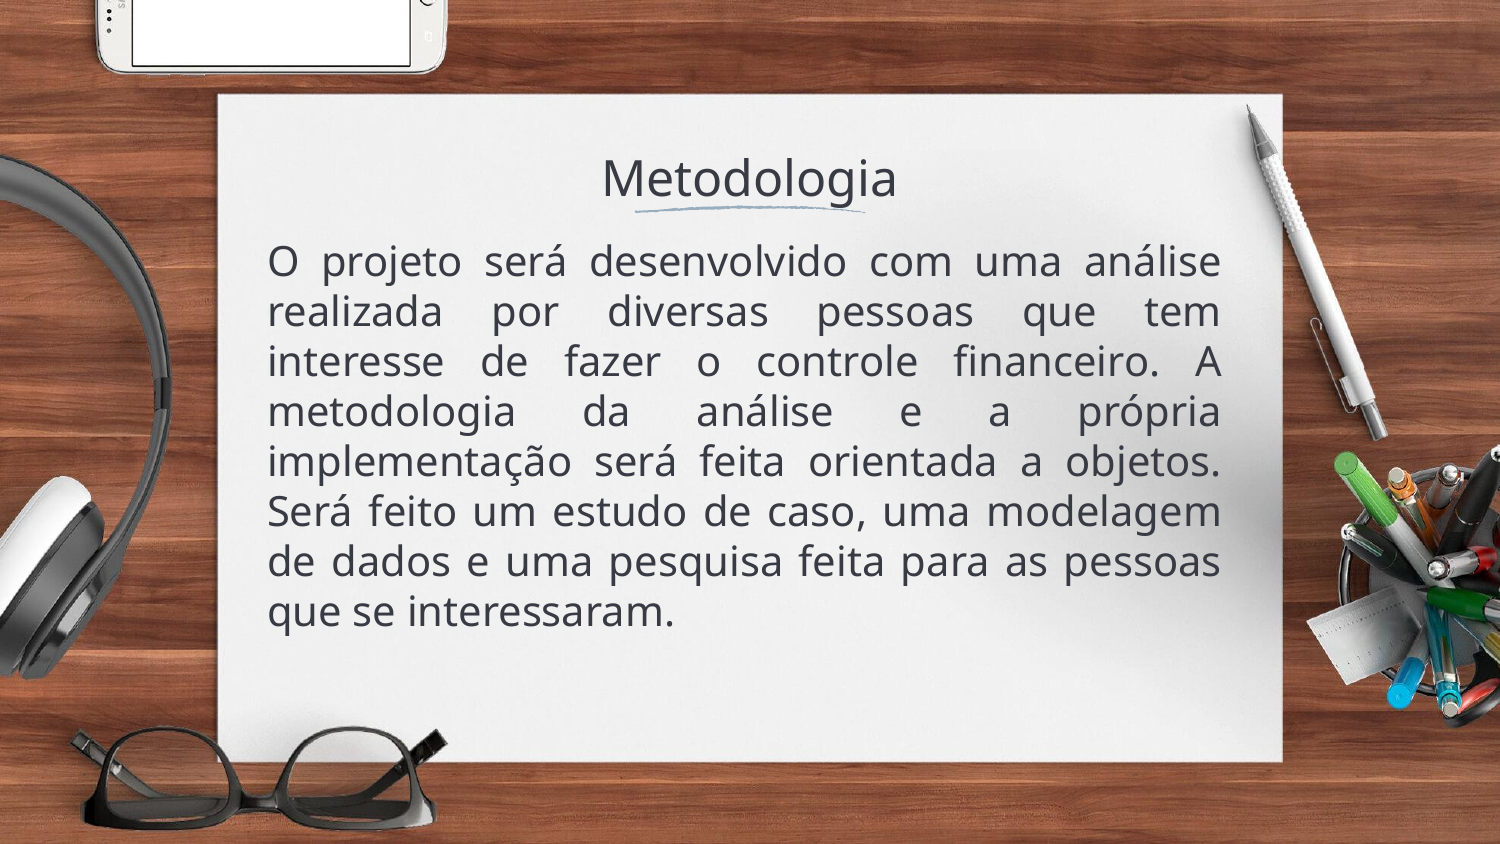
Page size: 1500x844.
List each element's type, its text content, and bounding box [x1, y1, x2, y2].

picture [0, 0, 1500, 844]
list O projeto será desenvolvido com uma análise realizada por diversas pessoas que tem interesse de fazer o controle financeiro. A metodologia da análise e a própria implementação será feita orientada a objetos. Será feito um estudo de caso, uma modelagem de dados e uma pesquisa feita para as pessoas que se interessaram. [267, 234, 1223, 712]
title Metodologia [267, 132, 1233, 207]
